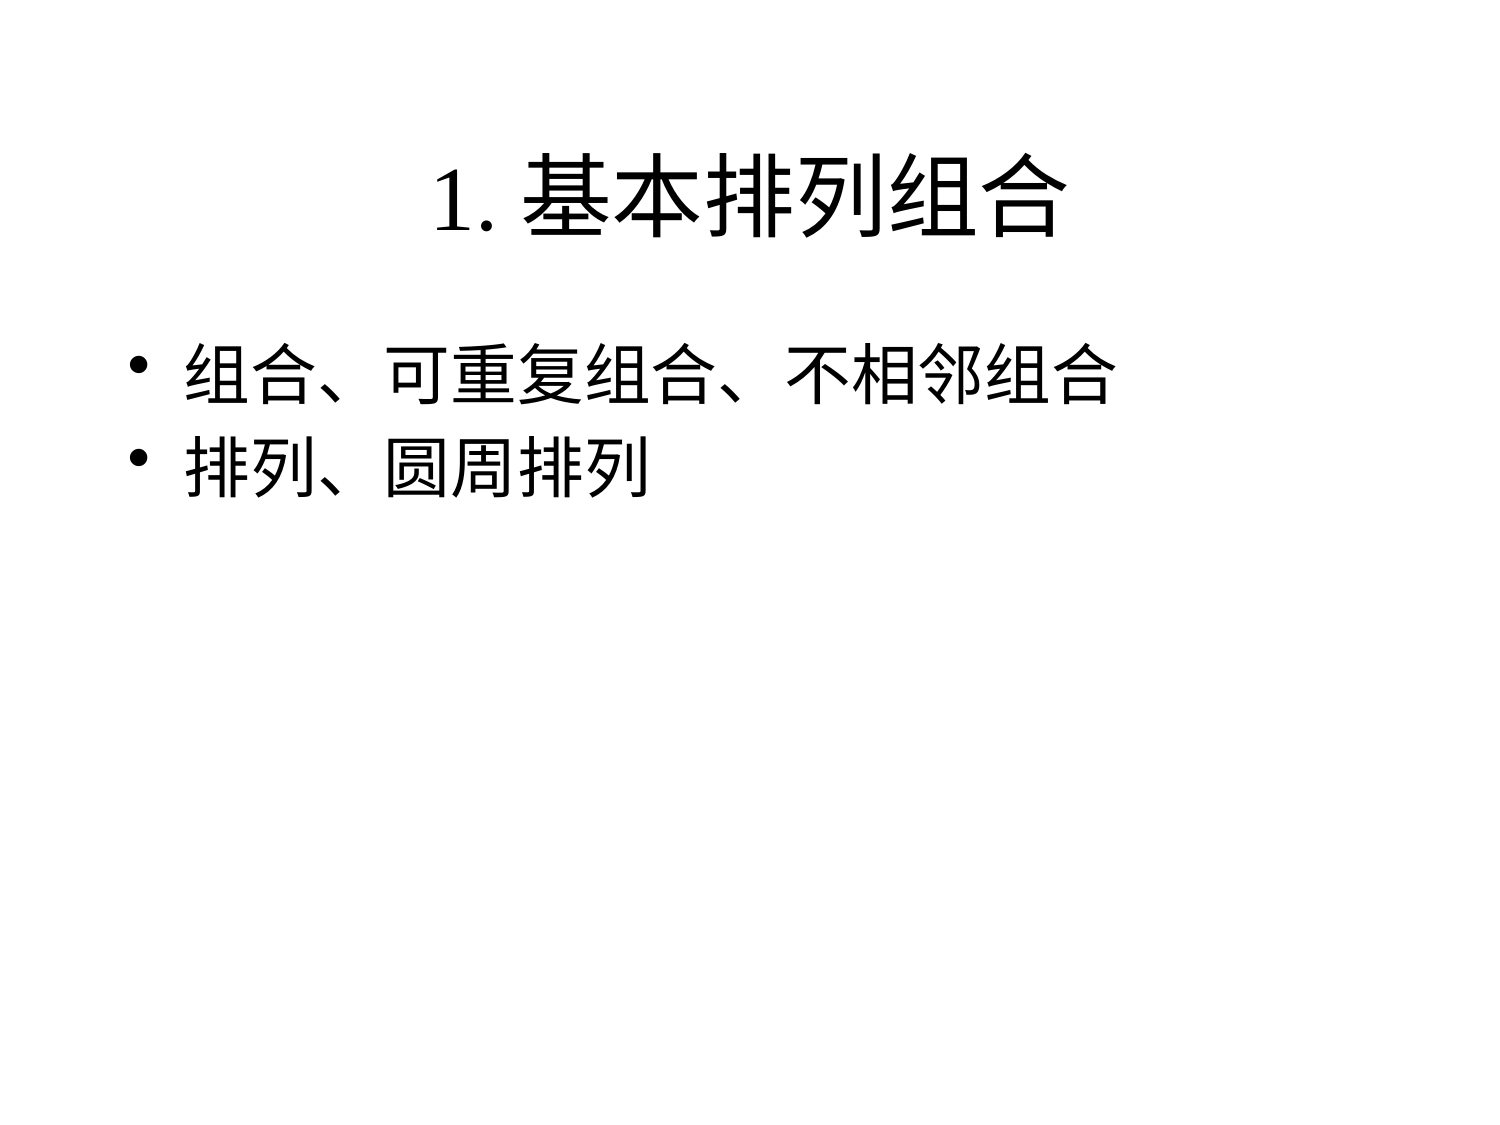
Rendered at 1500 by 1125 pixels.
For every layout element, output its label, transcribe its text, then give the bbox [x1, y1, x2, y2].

list 组合、可重复组合、不相邻组合 排列、圆周排列 [112, 324, 1388, 1000]
title 1.基本排列组合 [112, 99, 1388, 288]
